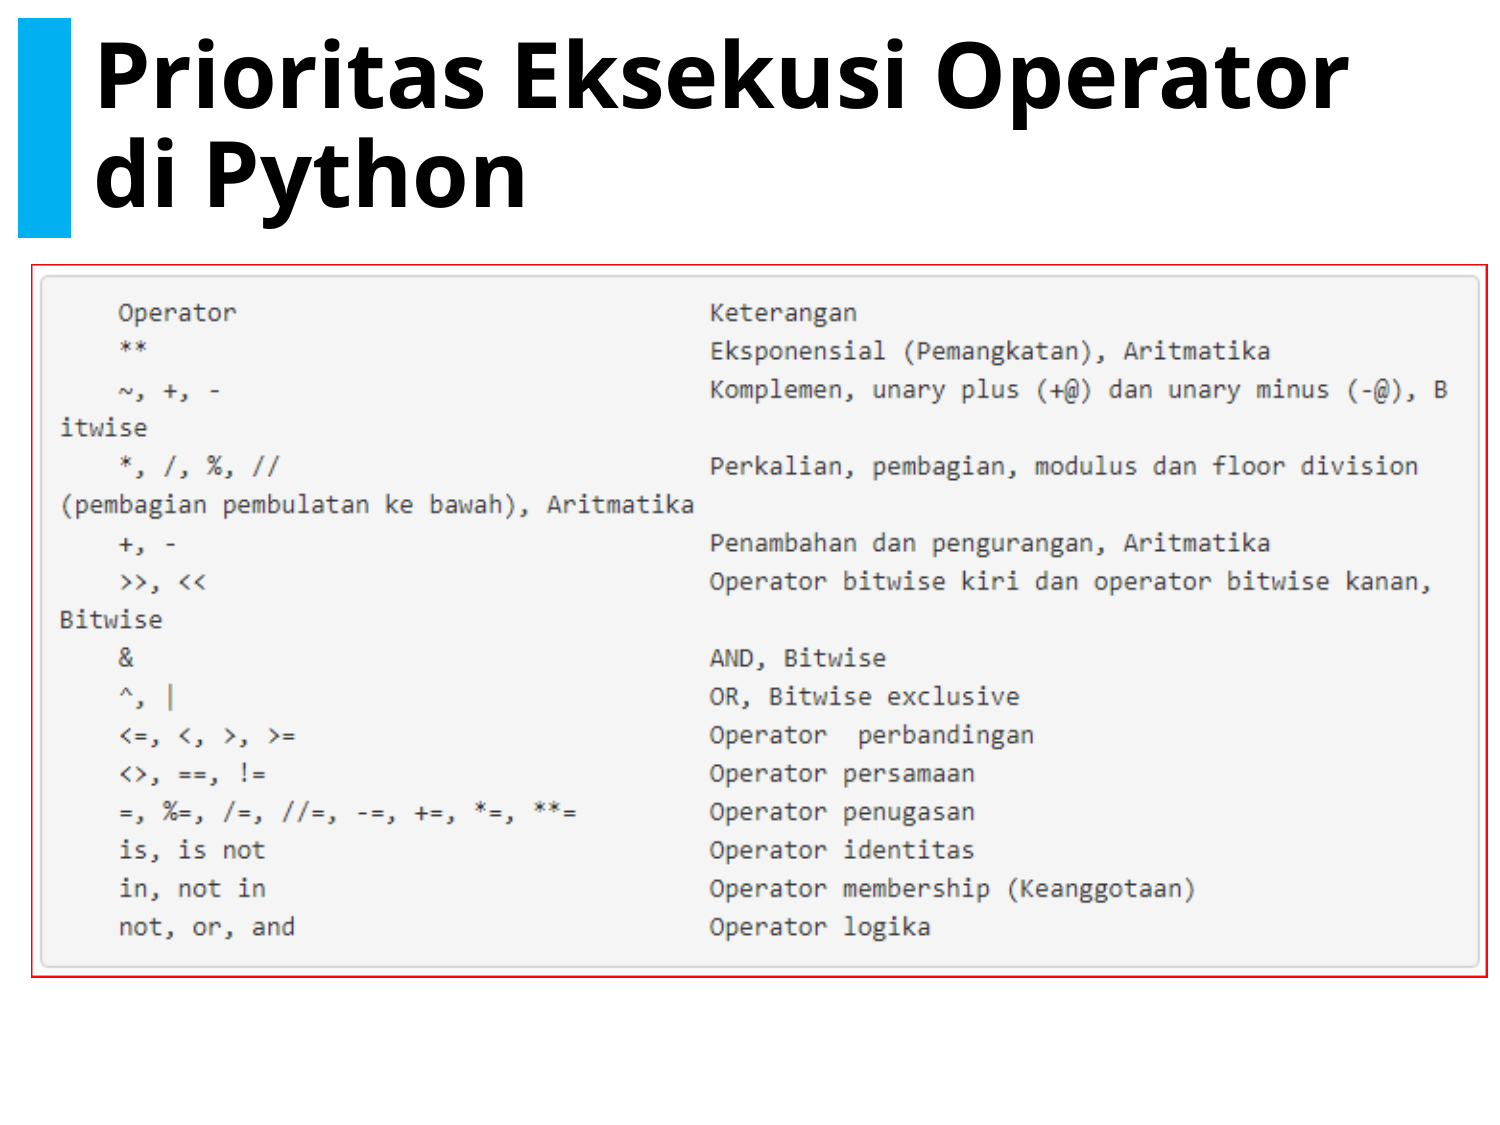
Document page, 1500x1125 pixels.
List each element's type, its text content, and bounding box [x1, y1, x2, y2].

picture [31, 264, 1488, 978]
title Prioritas Eksekusi Operator di Python [78, 19, 1443, 237]
